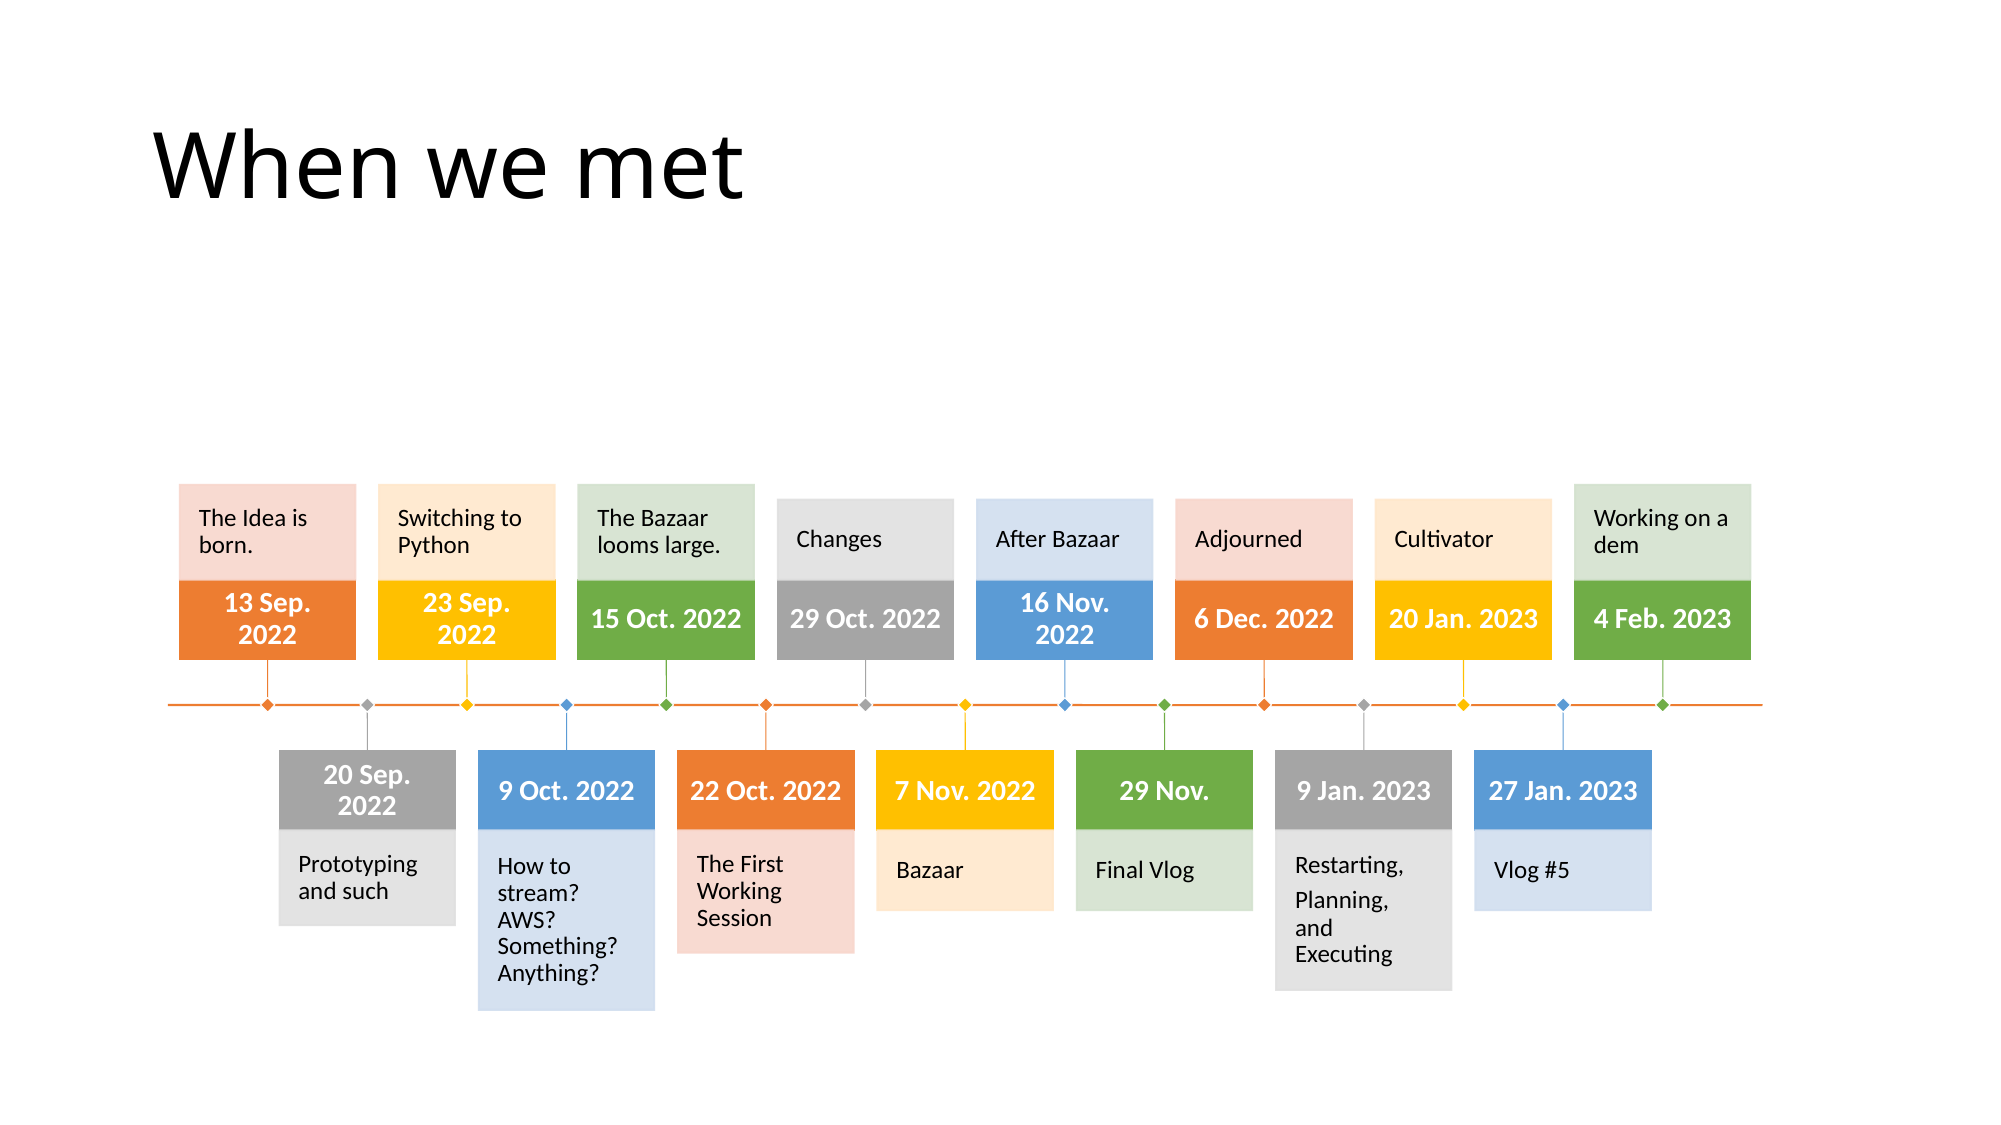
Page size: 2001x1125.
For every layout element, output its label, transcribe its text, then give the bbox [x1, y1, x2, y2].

title When we met [137, 59, 1863, 278]
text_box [167, 374, 1763, 1035]
